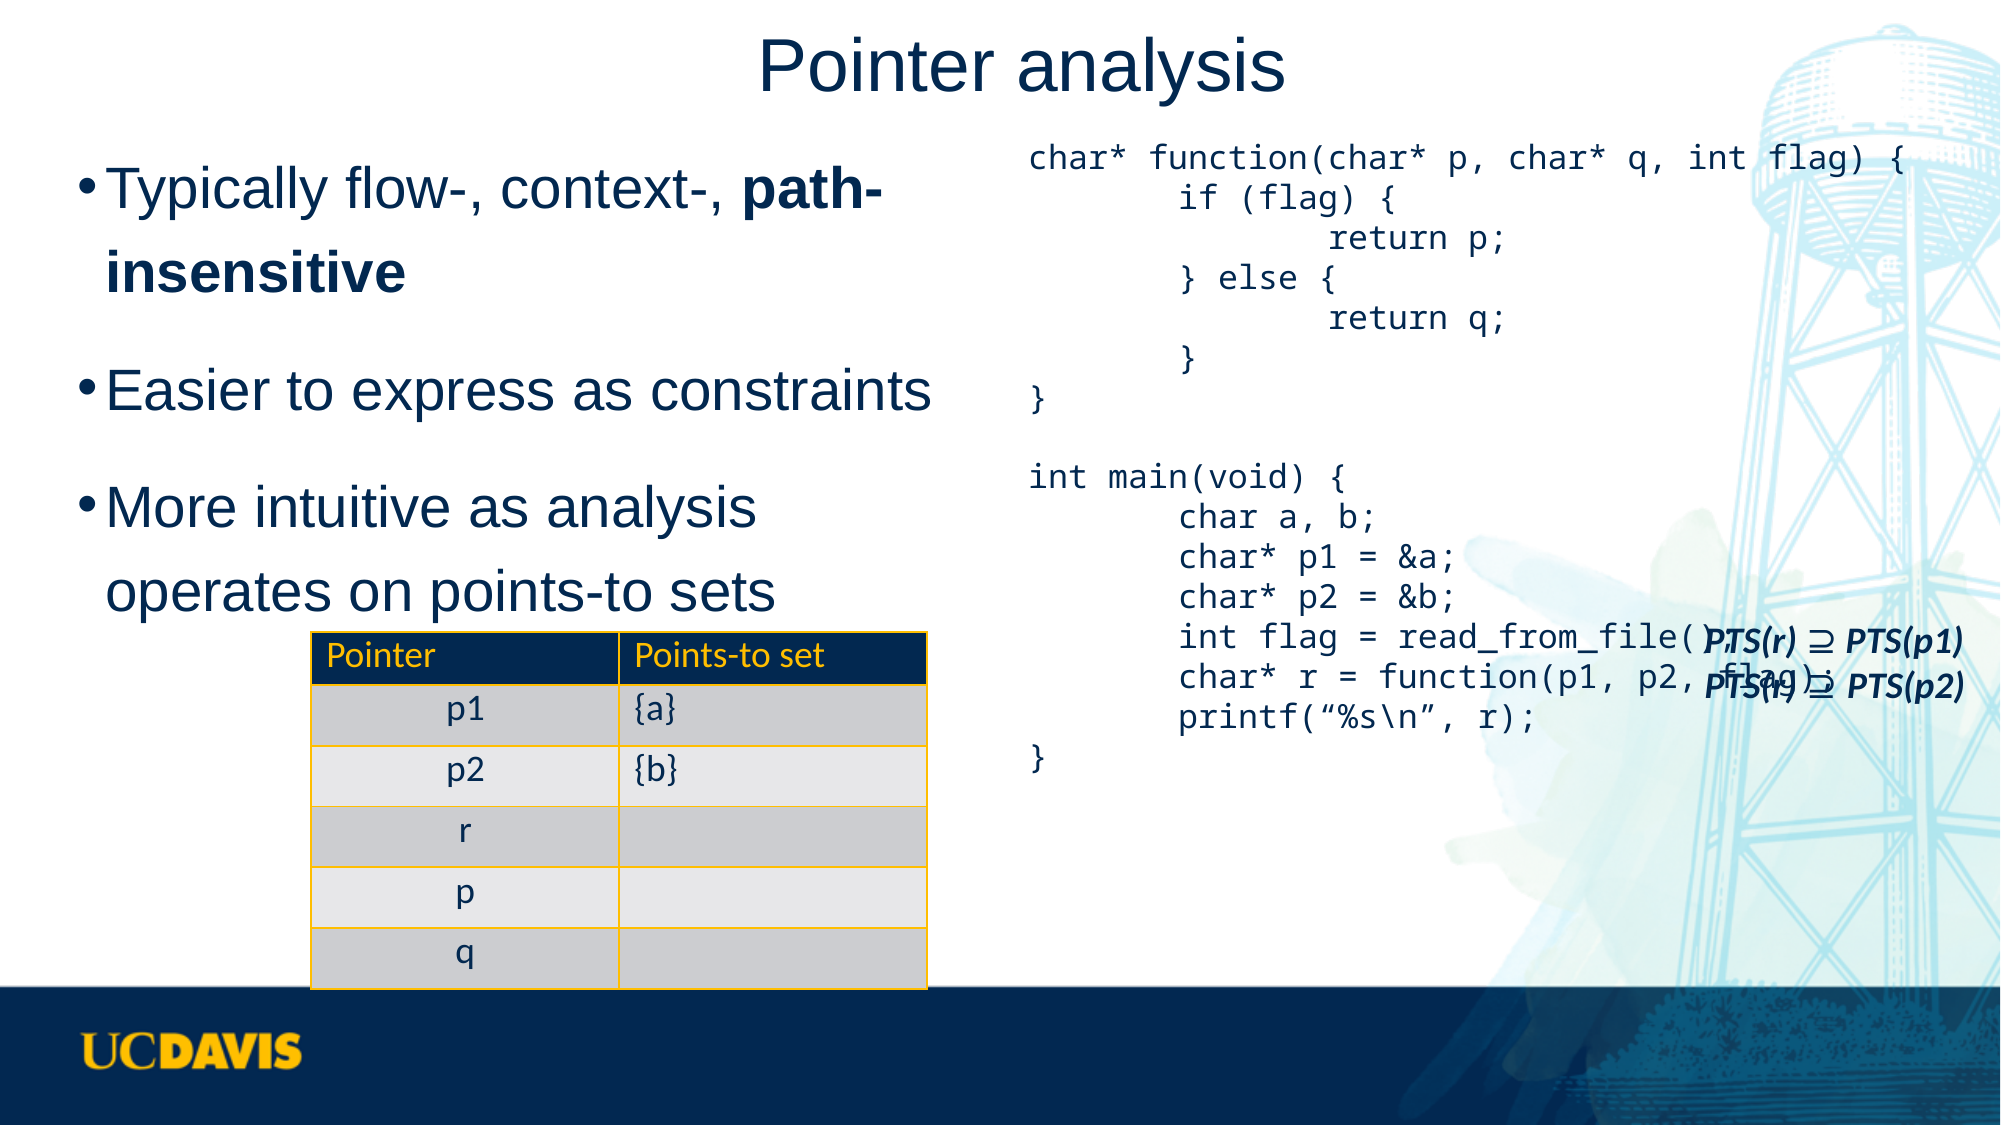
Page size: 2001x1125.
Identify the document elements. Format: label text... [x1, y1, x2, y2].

table_cell [620, 807, 926, 866]
table_header Pointer [312, 633, 618, 684]
table_cell p2 [312, 747, 618, 806]
table_cell r [312, 807, 618, 866]
table_cell p [312, 868, 618, 927]
table_cell p1 [312, 686, 618, 745]
text_box PTS(r) ⊇ PTS(p1) PTS(r) ⊇ PTS(p2) [1689, 608, 1980, 714]
table_cell q [312, 929, 618, 988]
picture [0, 0, 2001, 1125]
table_cell {a} [620, 686, 926, 745]
list Typically flow-, context-, path-insensitive Easier to express as constraints More intuitive as analysis operates on points-to sets [62, 128, 987, 957]
list char* function(char* p, char* q, int flag) { if (flag) { return p; } else { return q; } } int main(void) { char a, b; char* p1 = &a; char* p2 = &b; int flag = read_from_file(); char* r = function(p1, p2, flag); printf(“%s\n”, r); } [1013, 128, 1938, 957]
table_header Points-to set [620, 633, 926, 684]
table_cell [620, 929, 926, 988]
title Pointer analysis [0, 0, 2000, 115]
table_cell {b} [620, 747, 926, 806]
table_cell [620, 868, 926, 927]
